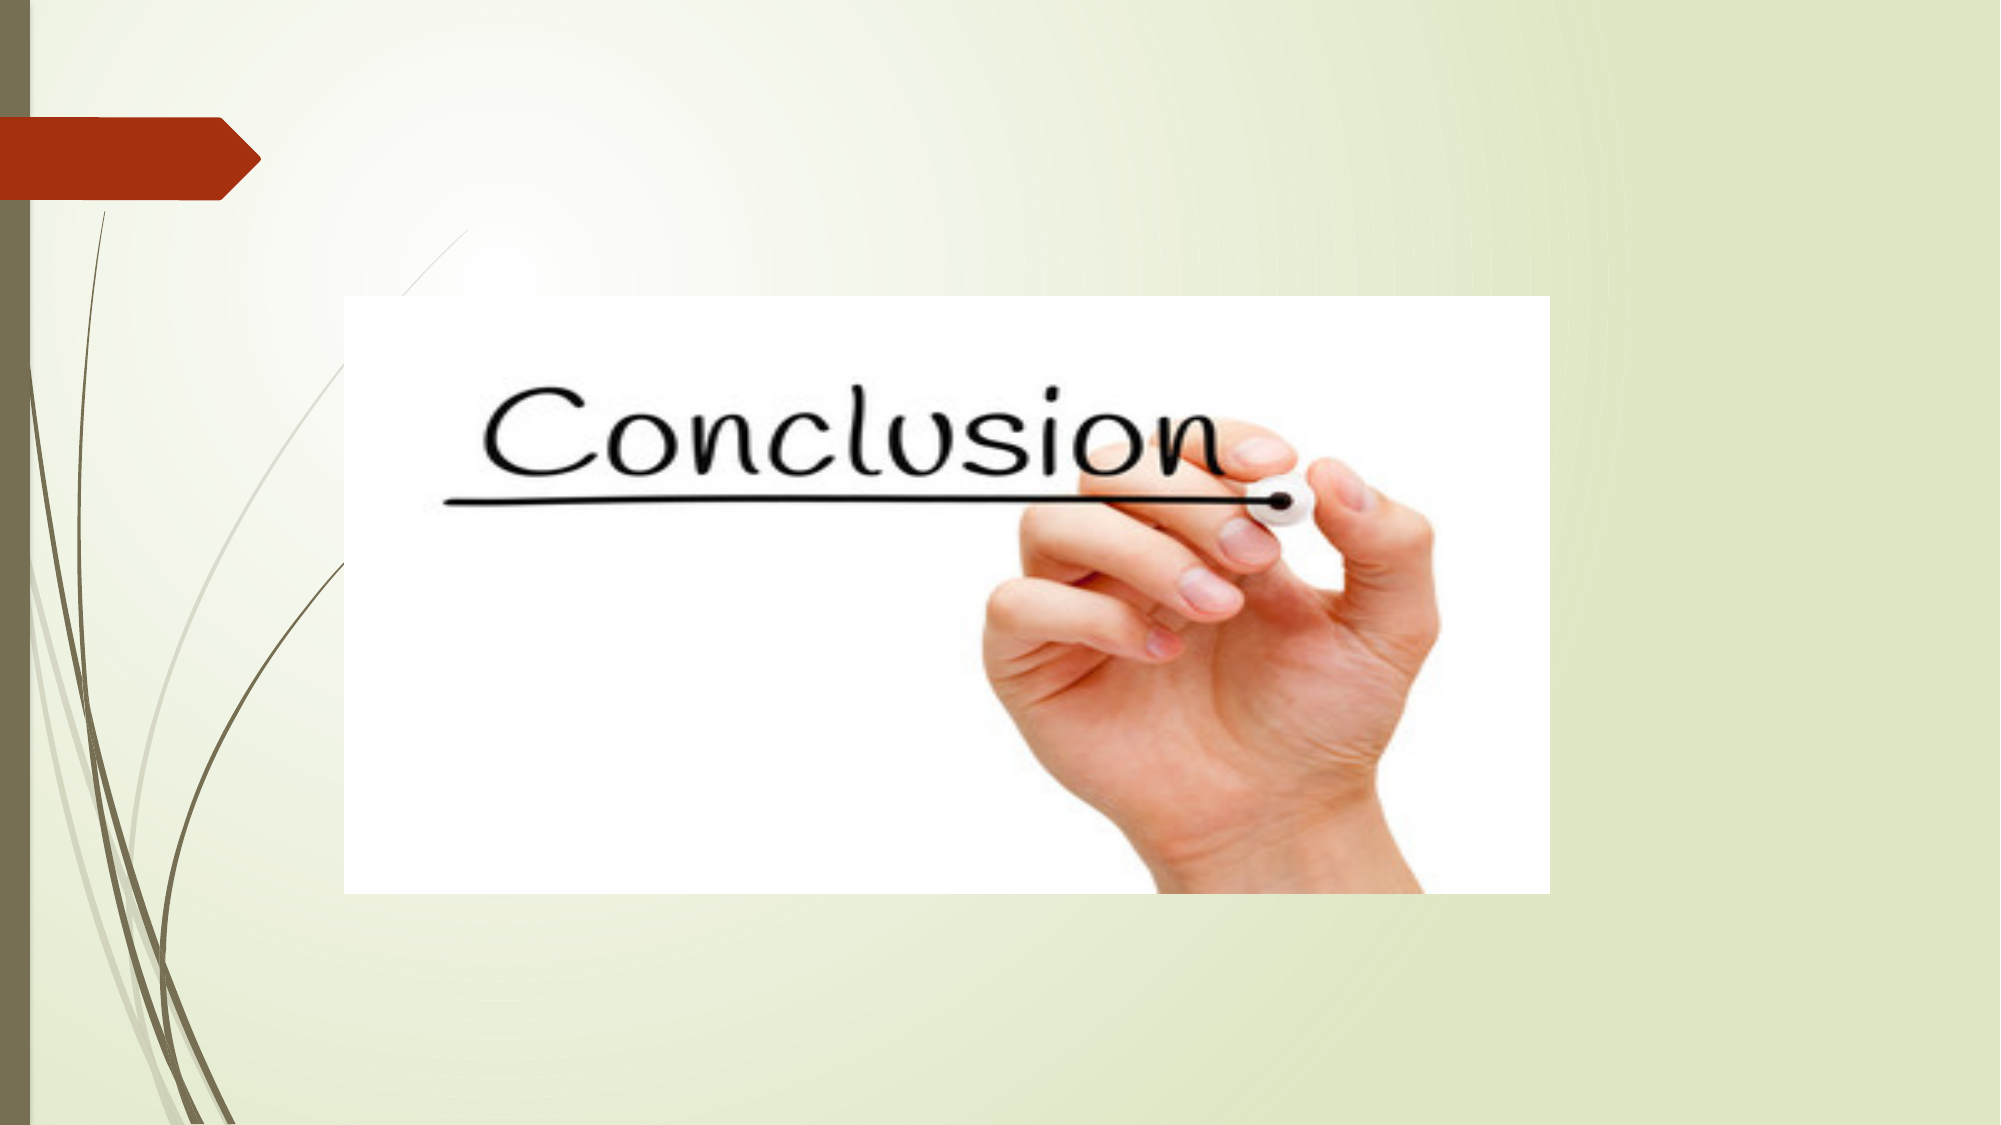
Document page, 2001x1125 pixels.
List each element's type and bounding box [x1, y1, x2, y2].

picture [343, 296, 1550, 894]
